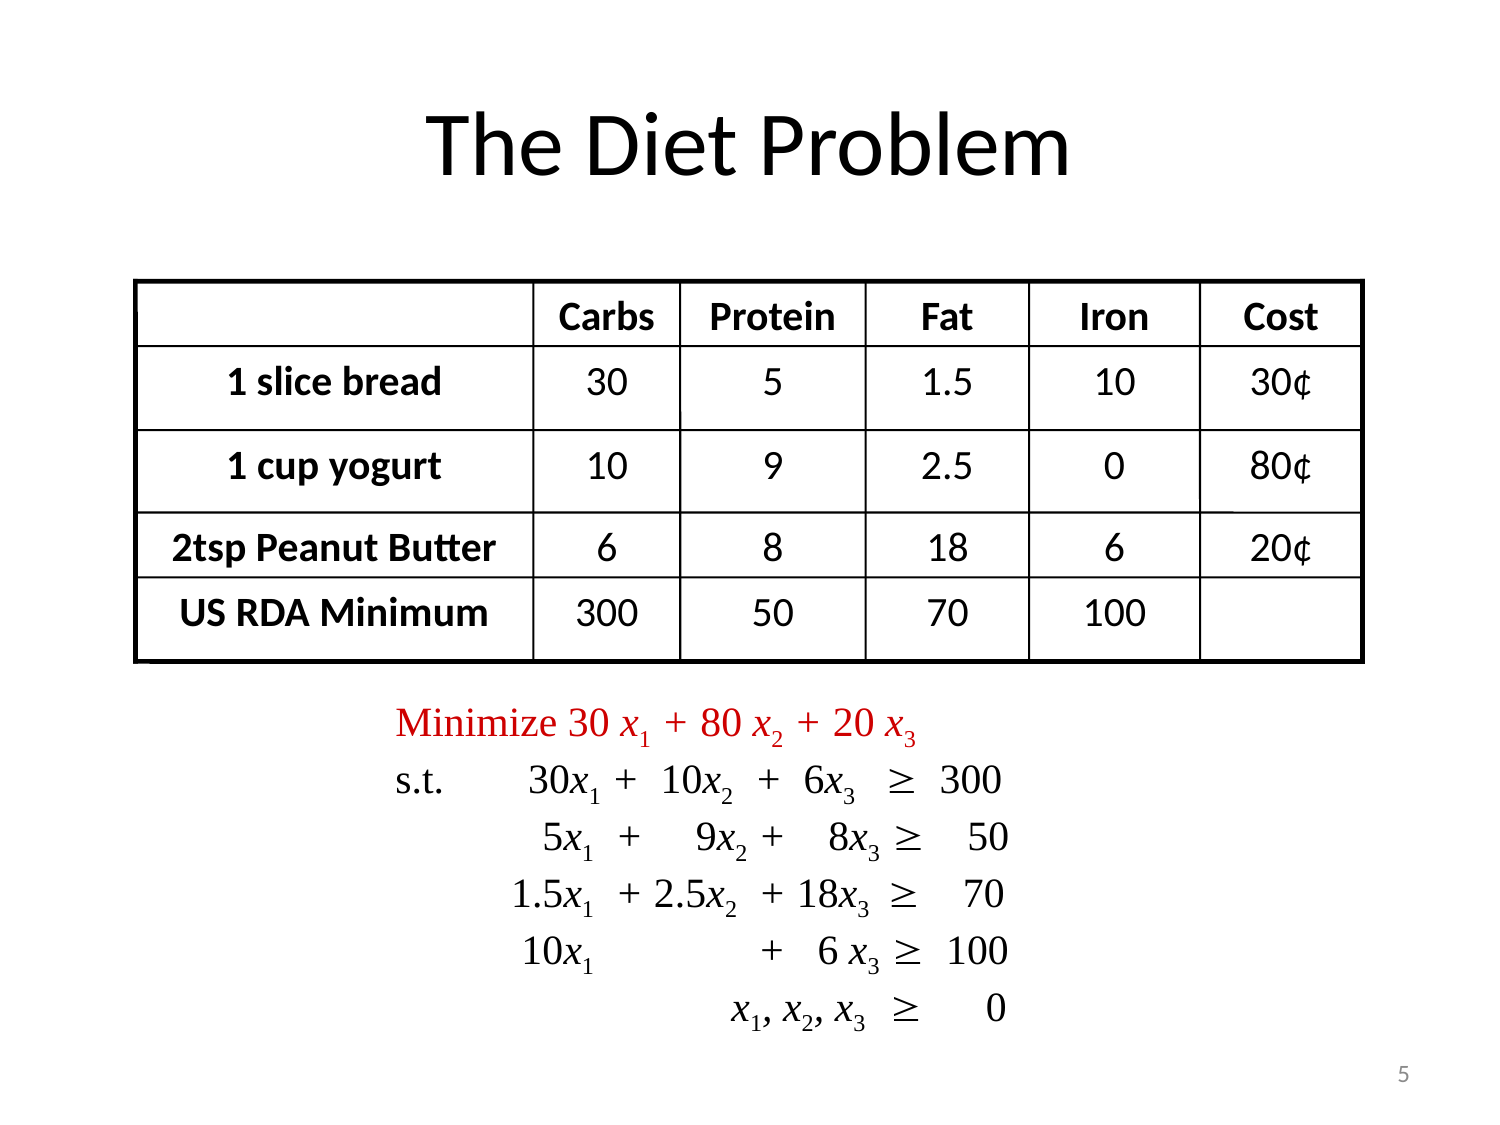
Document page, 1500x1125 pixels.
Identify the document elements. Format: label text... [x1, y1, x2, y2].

slide_number 5 [1074, 1042, 1425, 1103]
text_box Minimize 30 x1 + 80 x2 + 20 x3 s.t. 30x1 + 10x2 + 6x3  300 5x1 + 9x2 + 8x3  50 1.5x1 + 2.5x2 + 18x3  70 10x1 + 6 x3  100 x1, x2, x3  0 [380, 687, 1200, 1044]
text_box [135, 280, 1363, 662]
title The Diet Problem [75, 45, 1425, 233]
